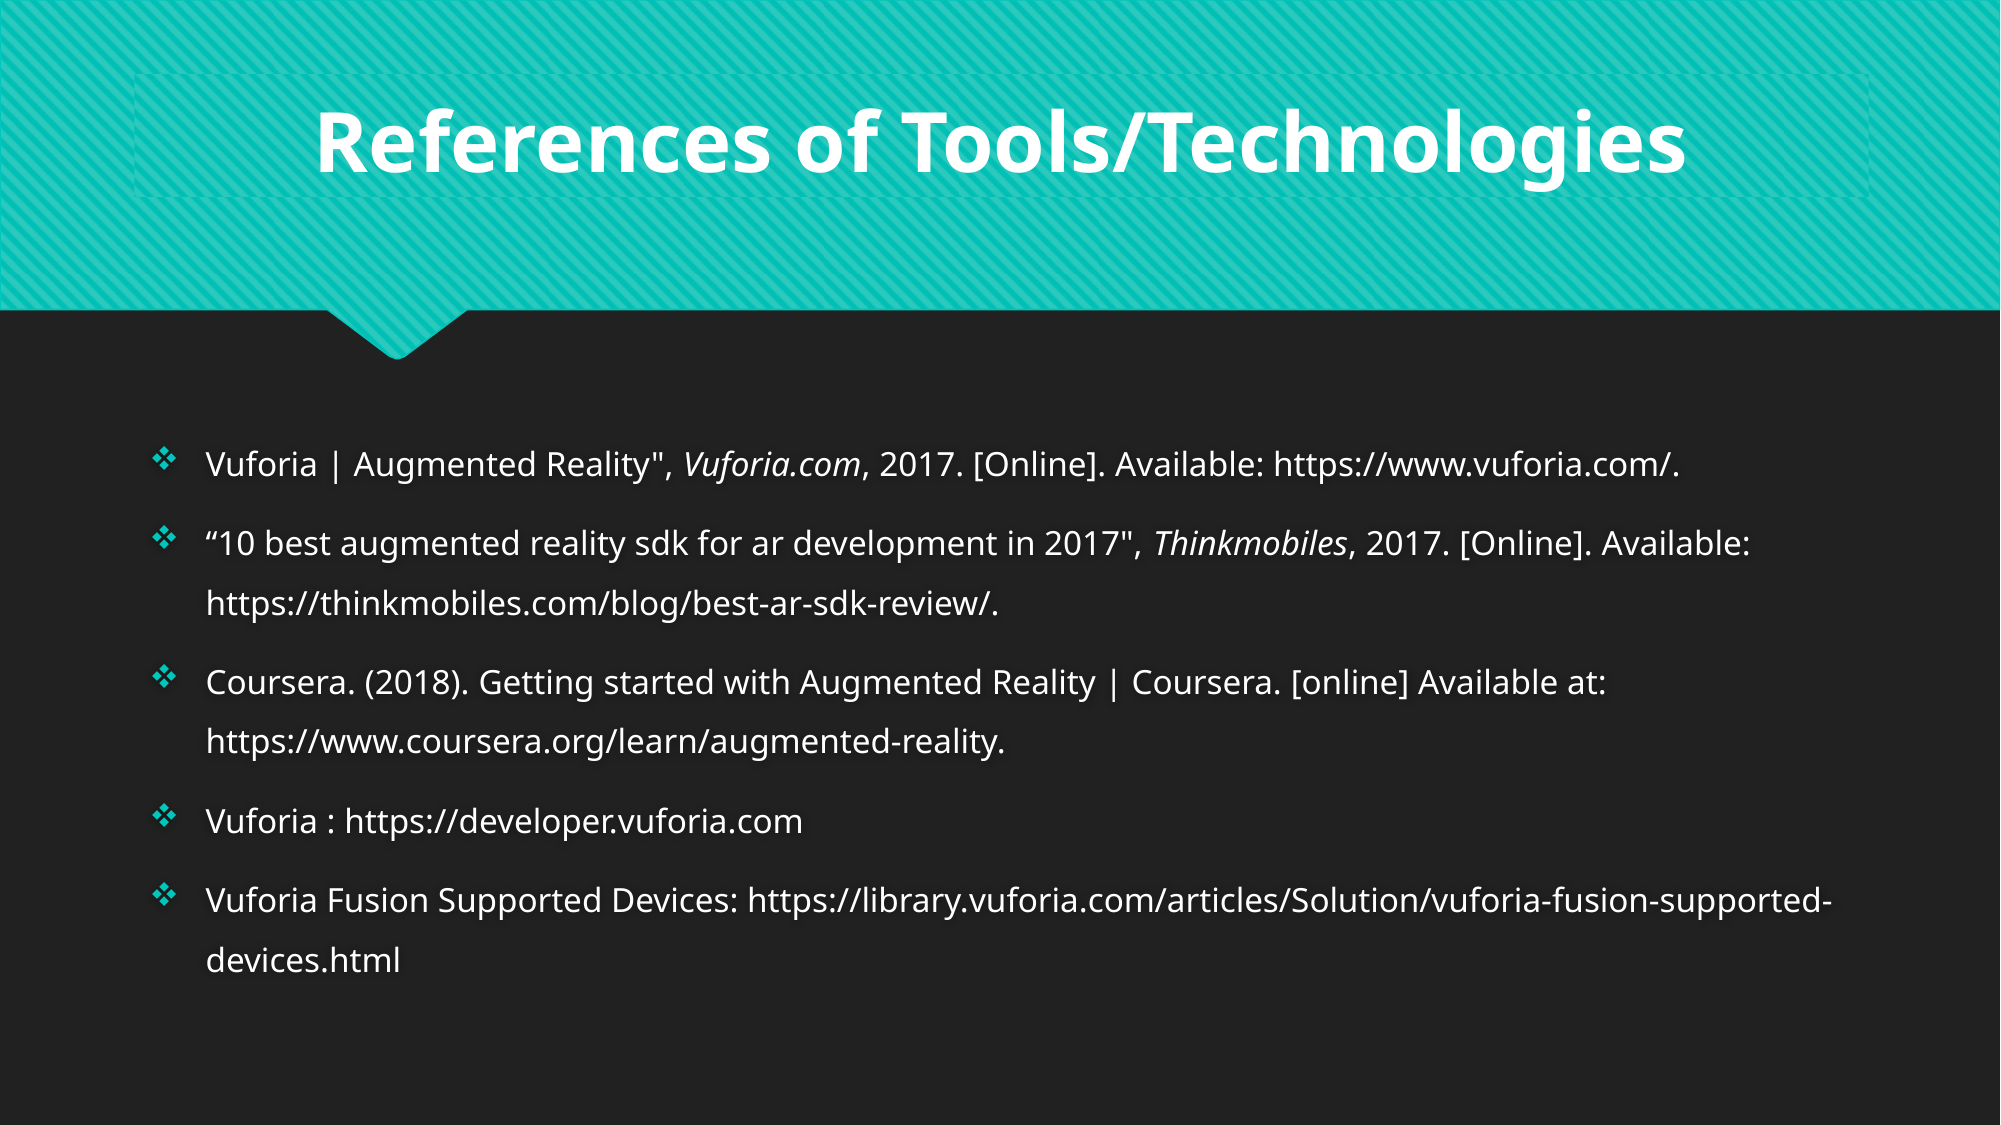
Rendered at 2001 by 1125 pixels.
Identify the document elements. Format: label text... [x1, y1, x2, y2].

list Vuforia | Augmented Reality", Vuforia.com, 2017. [Online]. Available: https://www.vuforia.com/. “10 best augmented reality sdk for ar development in 2017", Thinkmobiles, 2017. [Online]. Available: https://thinkmobiles.com/blog/best-ar-sdk-review/. Coursera. (2018). Getting started with Augmented Reality | Coursera. [online] Available at: https://www.coursera.org/learn/augmented-reality. Vuforia : https://developer.vuforia.com Vuforia Fusion Supported Devices: https://library.vuforia.com/articles/Solution/vuforia-fusion-supported-devices.html [134, 393, 1866, 1067]
title References of Tools/Technologies [134, 74, 1869, 197]
